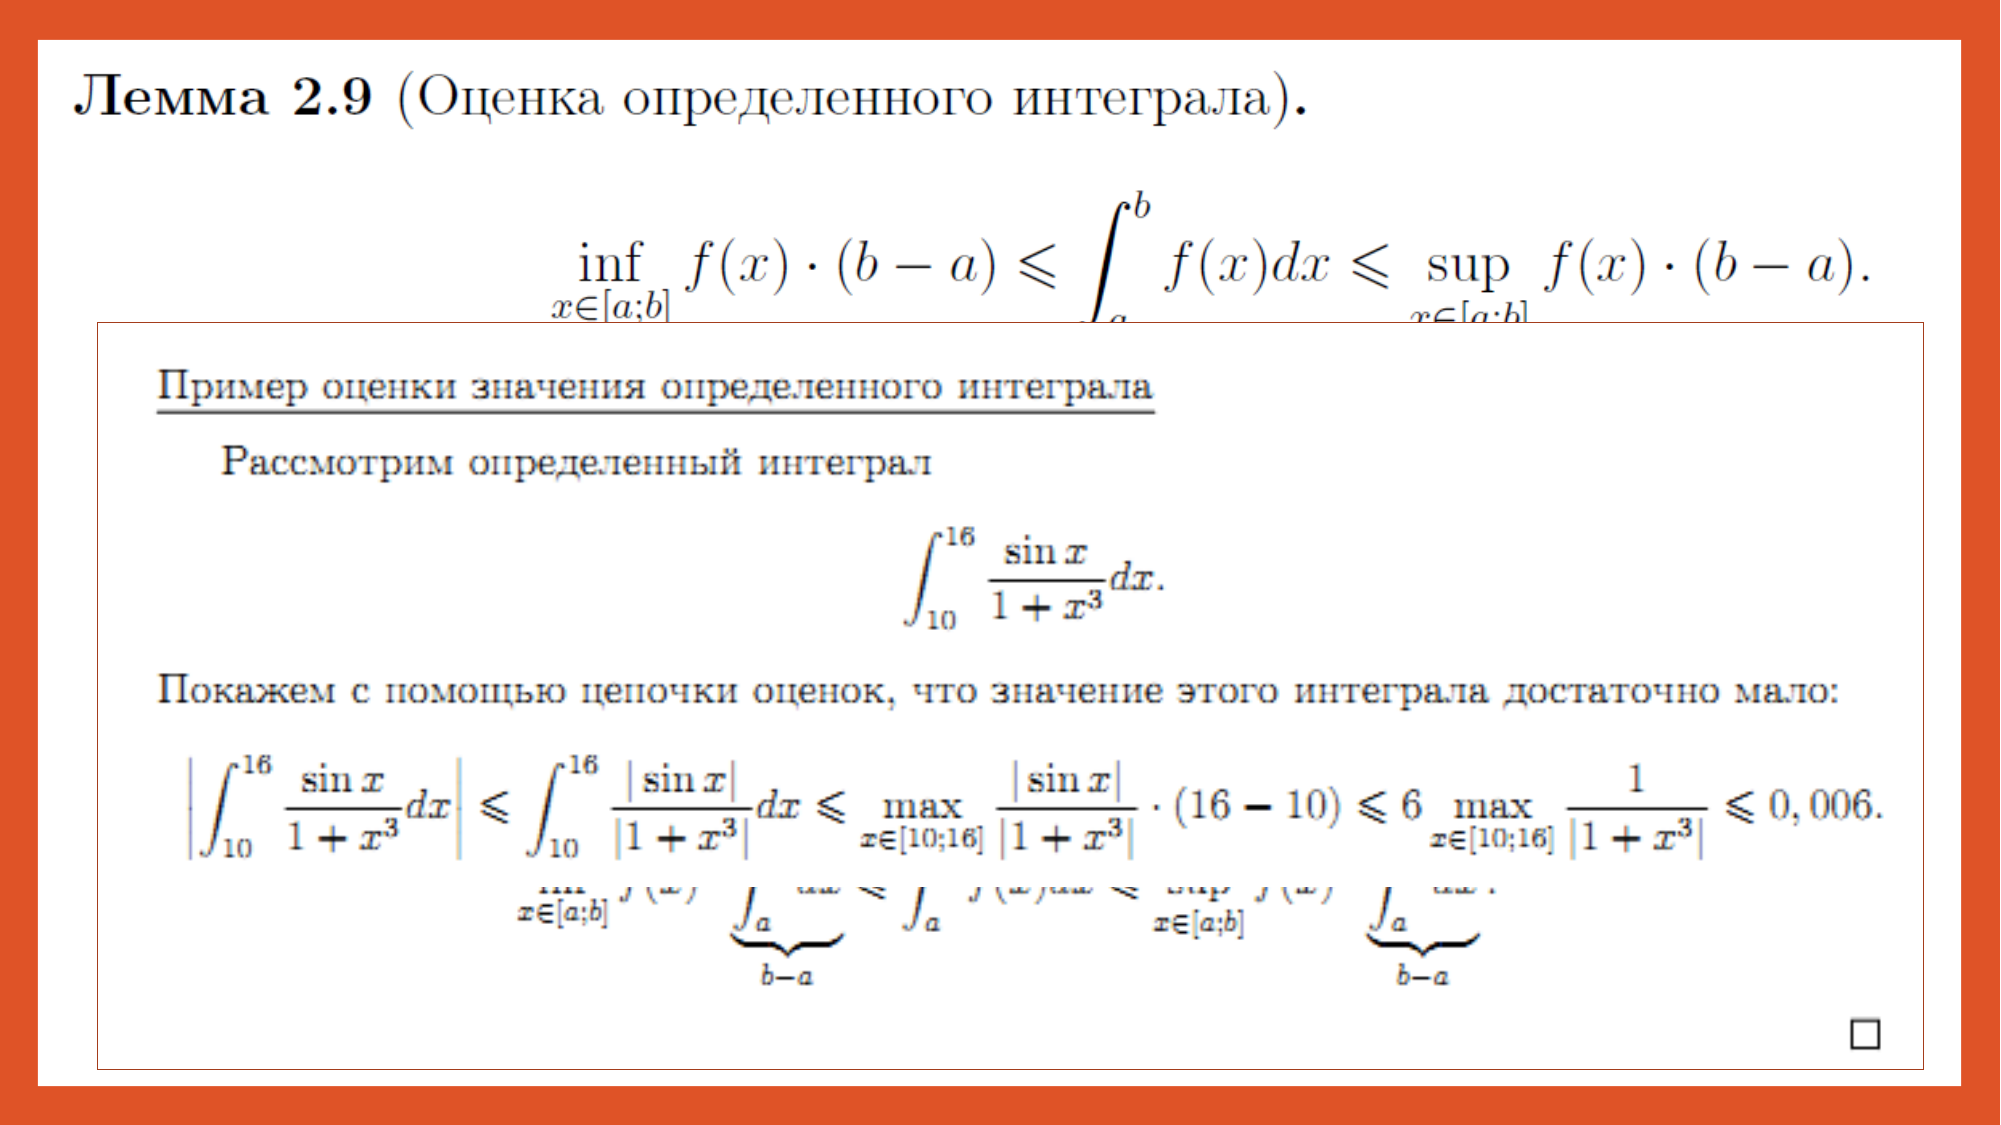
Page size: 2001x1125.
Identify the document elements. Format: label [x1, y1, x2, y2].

picture [68, 47, 1924, 1070]
